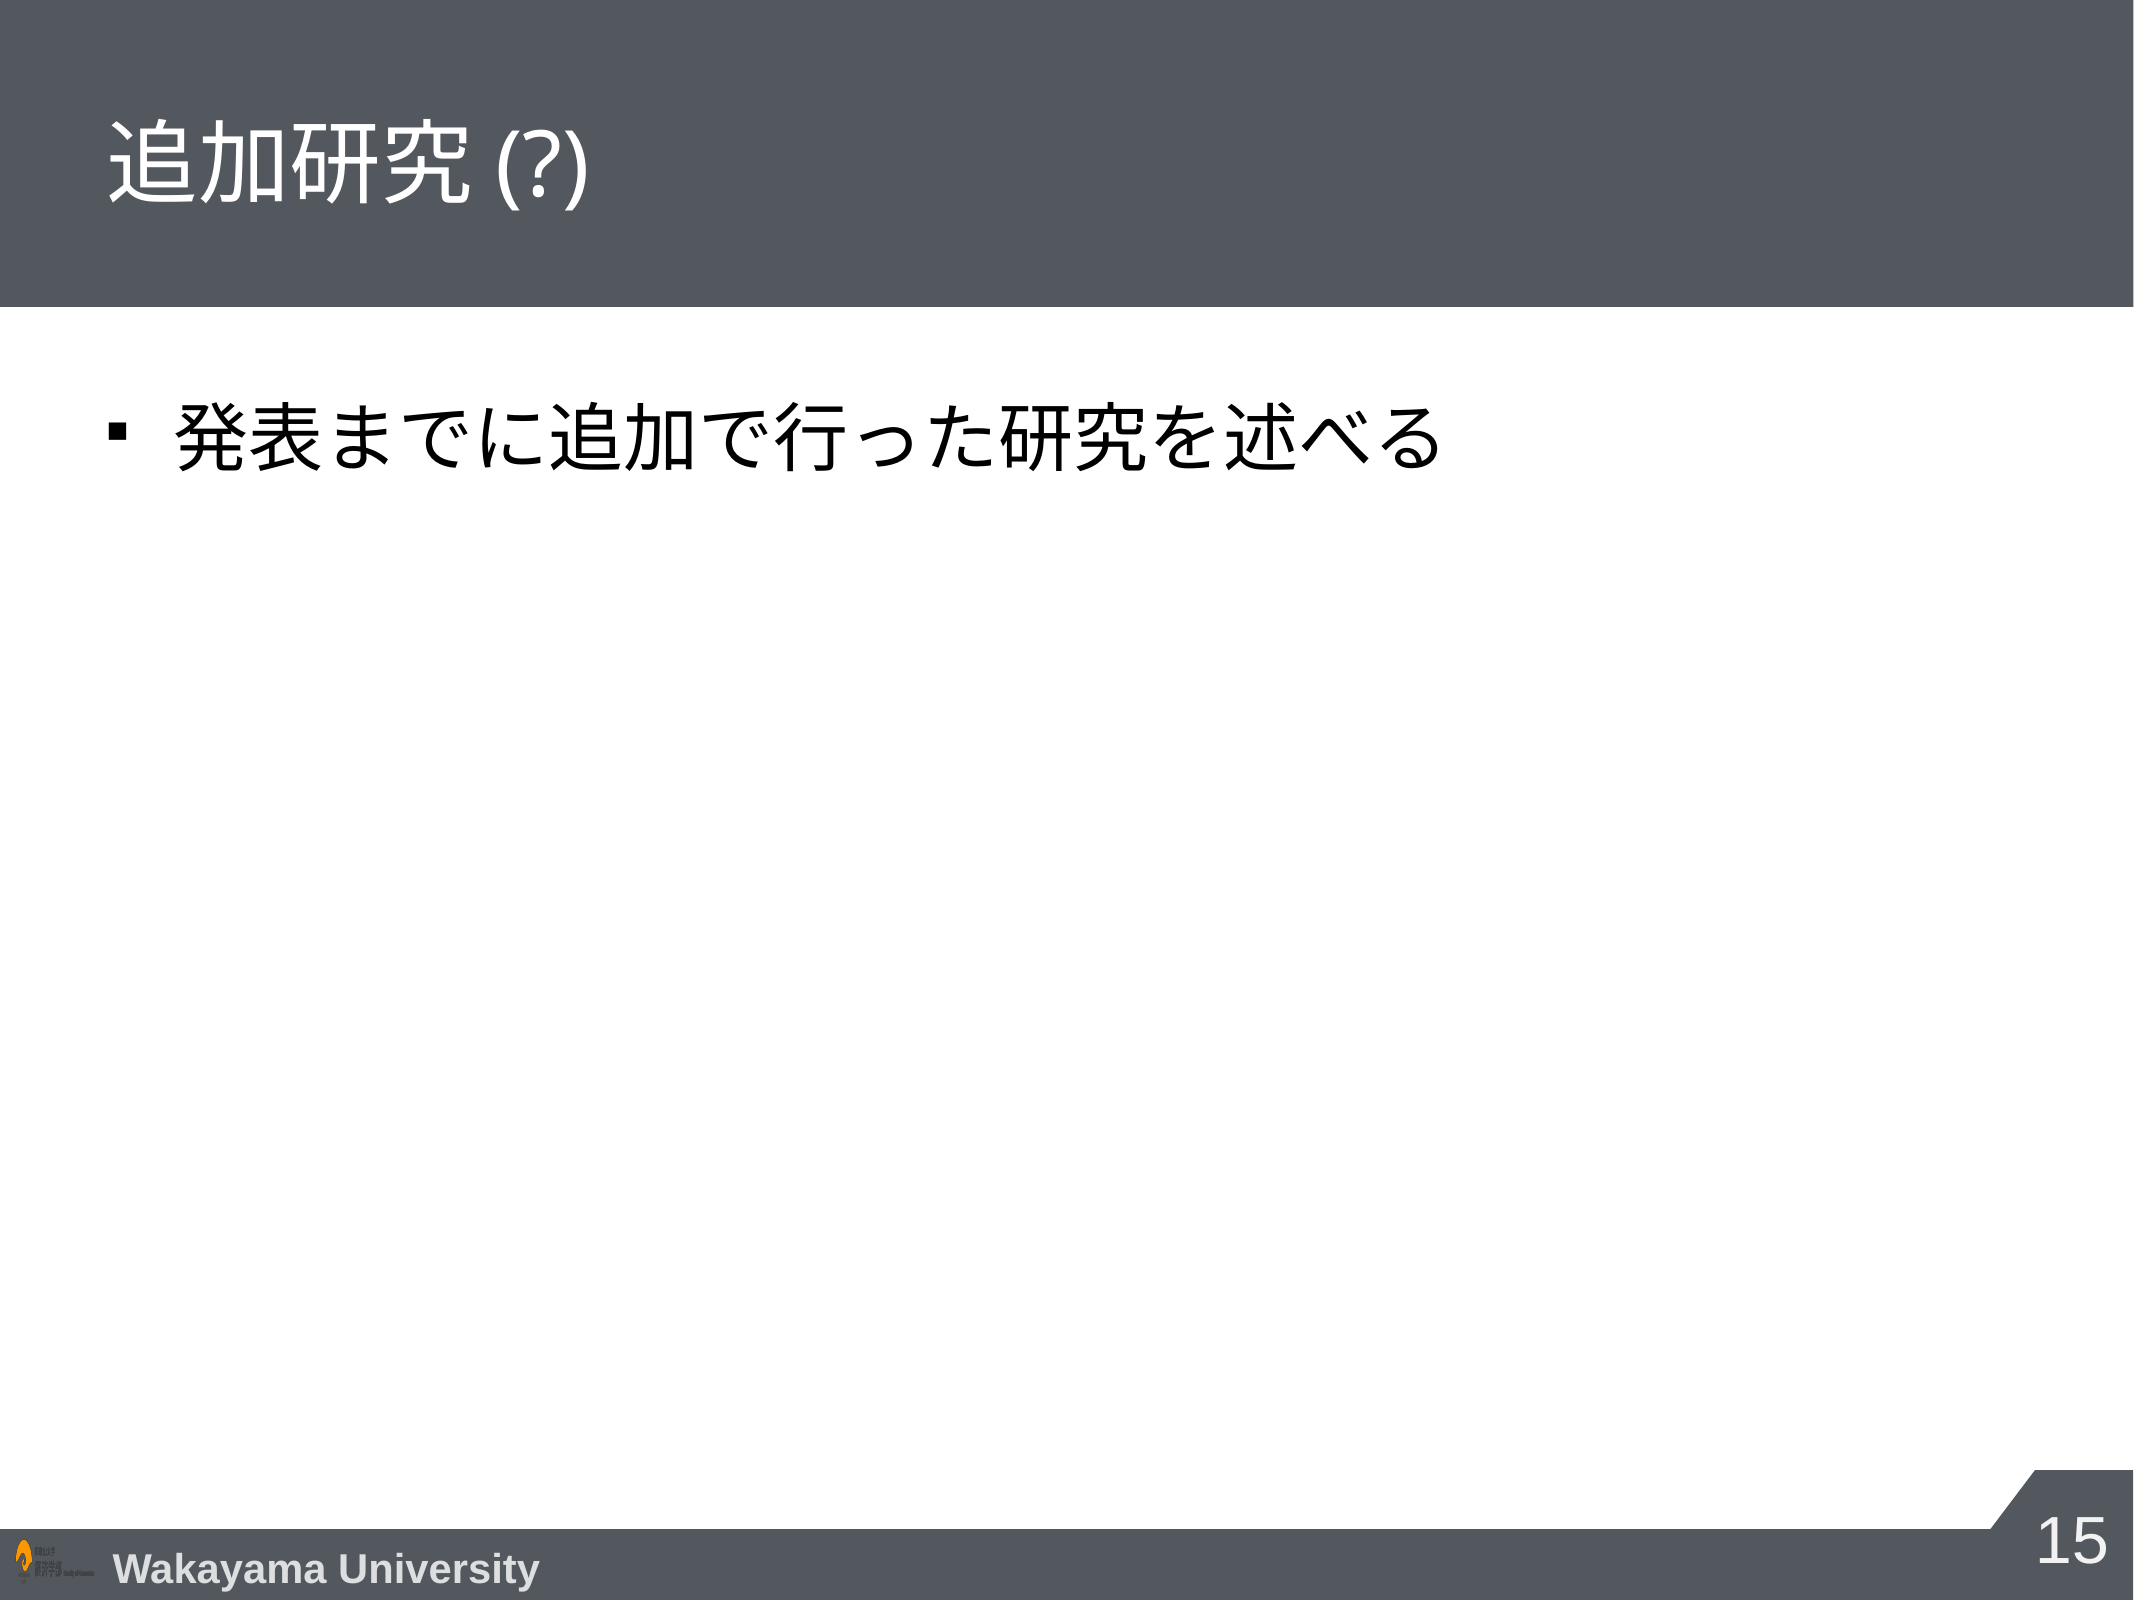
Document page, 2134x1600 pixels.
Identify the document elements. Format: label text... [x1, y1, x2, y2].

picture [14, 1535, 95, 1589]
list 発表までに追加で行った研究を述べる [97, 363, 2036, 1471]
slide_number 15 [2021, 1487, 2122, 1587]
title 追加研究(?) [97, 5, 2036, 303]
